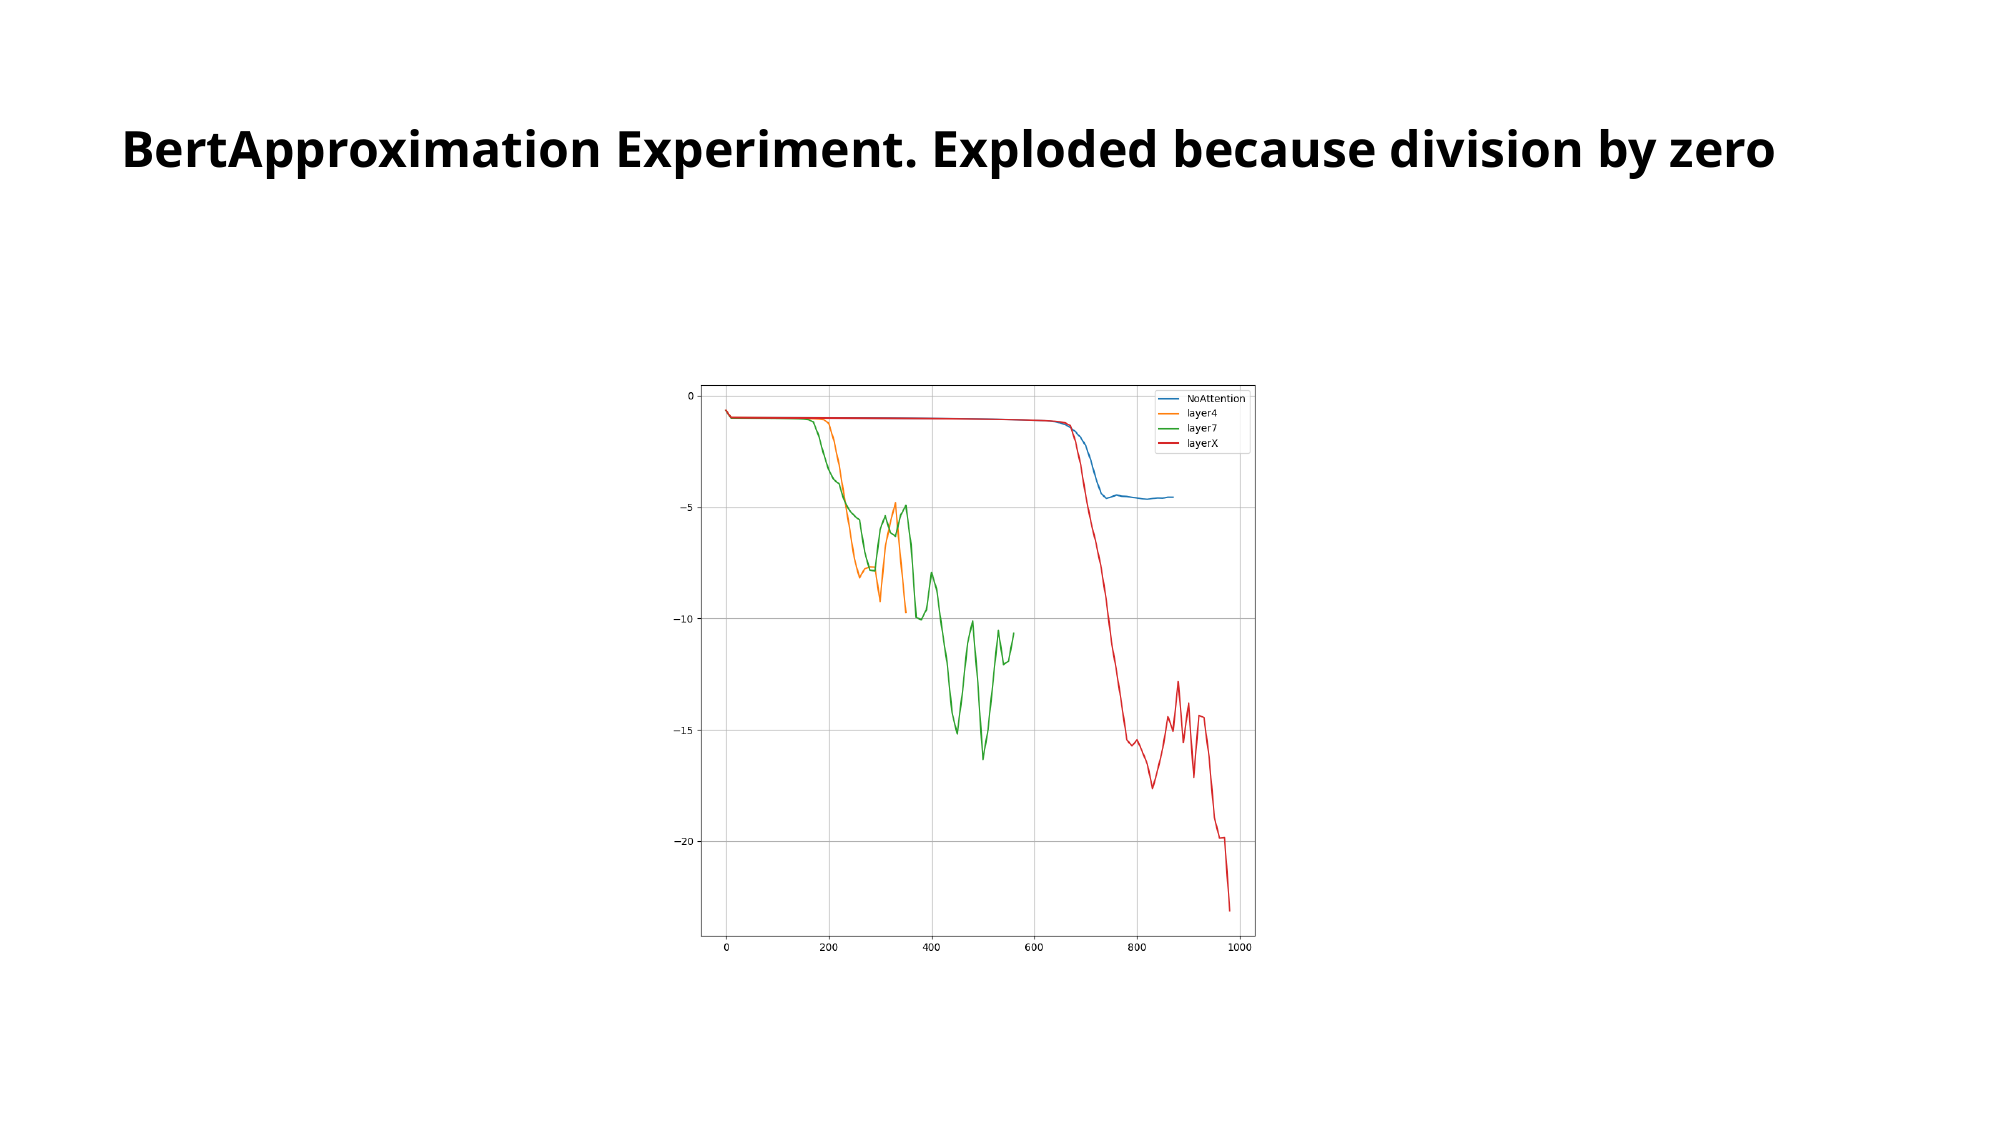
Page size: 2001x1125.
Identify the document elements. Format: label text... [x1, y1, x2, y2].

title BertApproximation Experiment. Exploded because division by zero [106, 42, 1832, 260]
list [611, 299, 1326, 1014]
